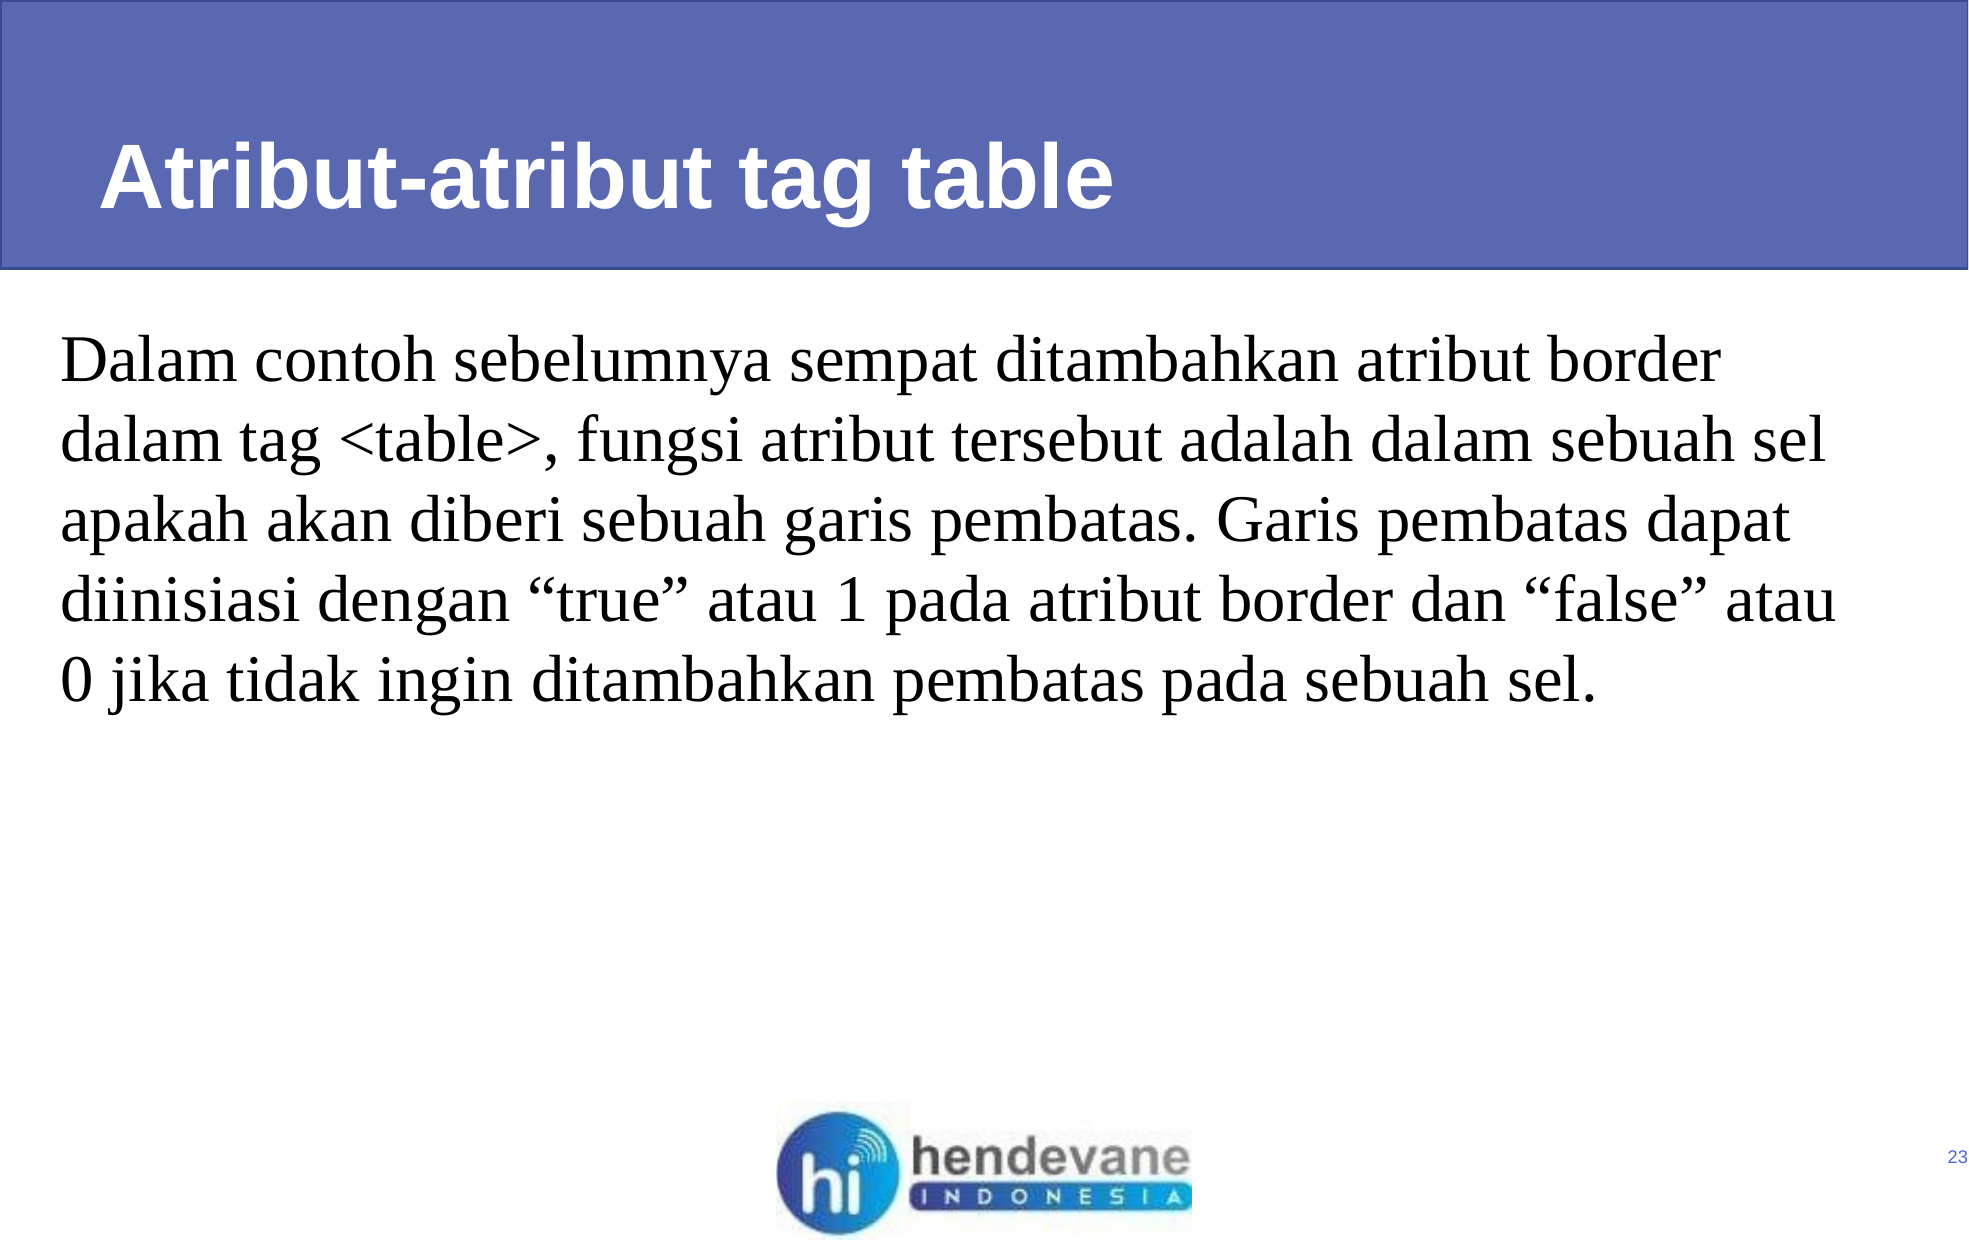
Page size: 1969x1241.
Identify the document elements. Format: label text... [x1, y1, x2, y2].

slide_number 23 [1850, 1145, 1969, 1241]
text_box Atribut-atribut tag table [98, 19, 1870, 227]
text_box Dalam contoh sebelumnya sempat ditambahkan atribut border dalam tag <table>, fungsi atribut tersebut adalah dalam sebuah sel apakah akan diberi sebuah garis pembatas. Garis pembatas dapat diinisiasi dengan “true” atau 1 pada atribut border dan “false” atau 0 jika tidak ingin ditambahkan pembatas pada sebuah sel. [59, 314, 1860, 1080]
picture [776, 1102, 1192, 1240]
